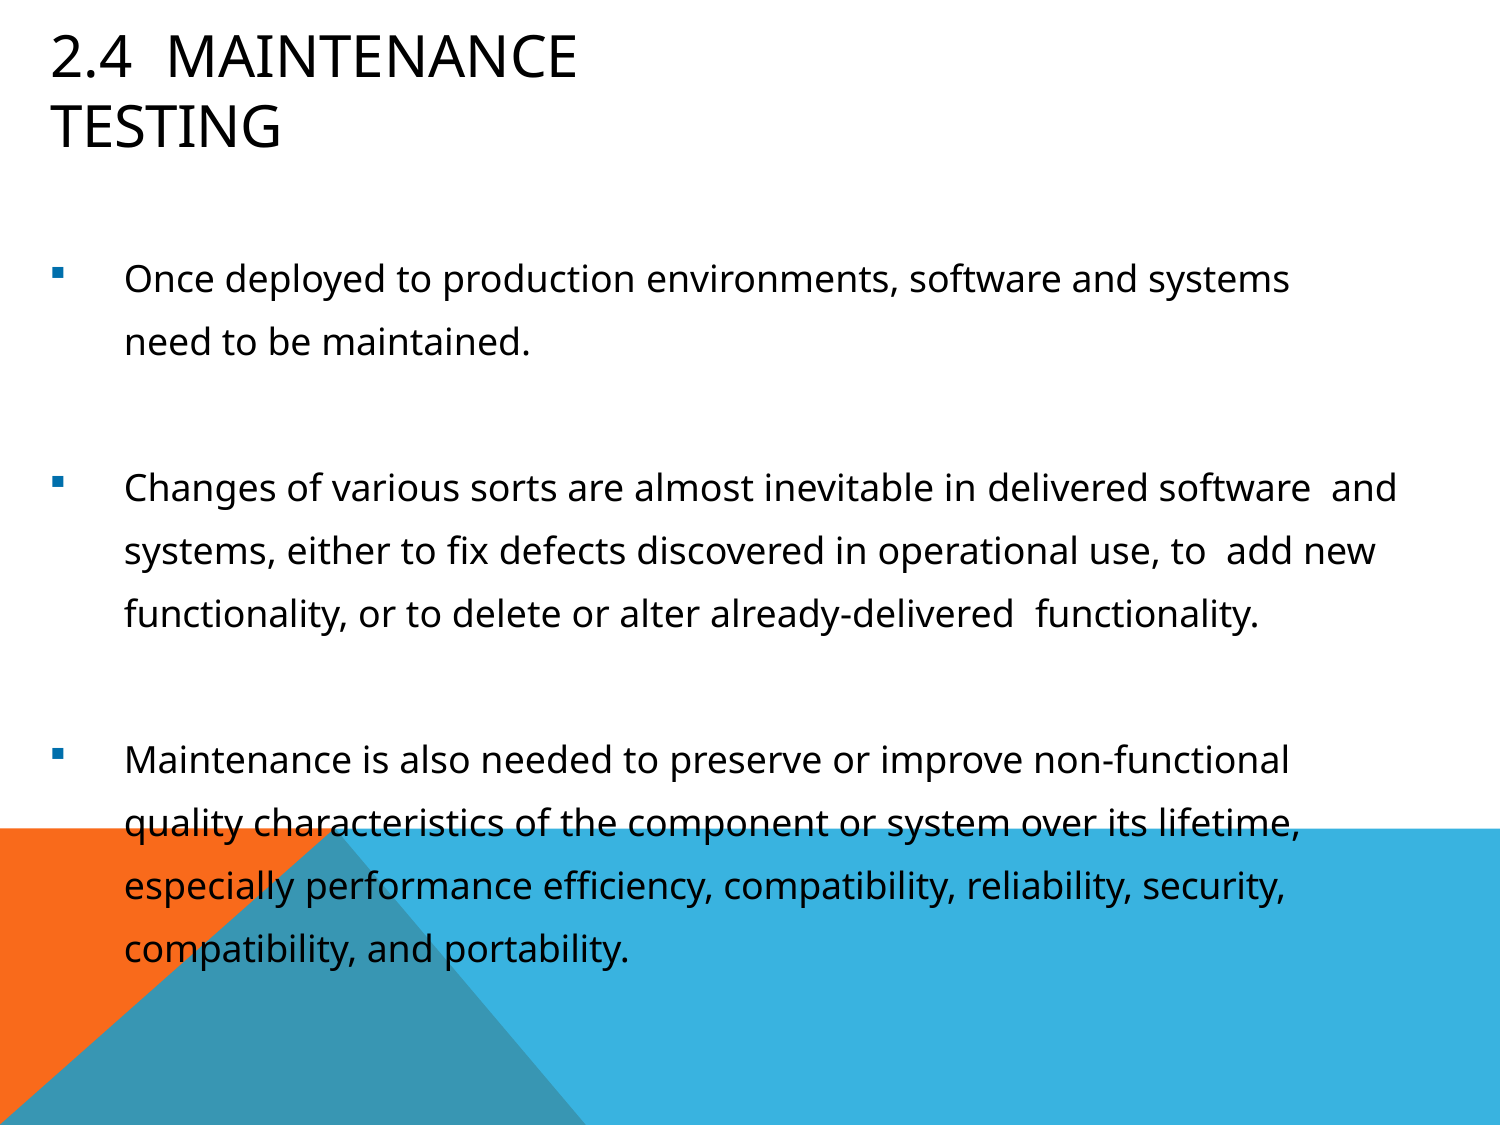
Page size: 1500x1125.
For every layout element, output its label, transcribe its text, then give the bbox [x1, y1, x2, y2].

title 2.4 Maintenance Testing [48, 0, 591, 184]
text_box Once deployed to production environments, software and systems need to be maintained. Changes of various sorts are almost inevitable in delivered software and systems, either to fix defects discovered in operational use, to add new functionality, or to delete or alter already-delivered functionality. Maintenance is also needed to preserve or improve non-functional quality characteristics of the component or system over its lifetime, especially performance efficiency, compatibility, reliability, security, compatibility, and portability. [47, 235, 1409, 971]
